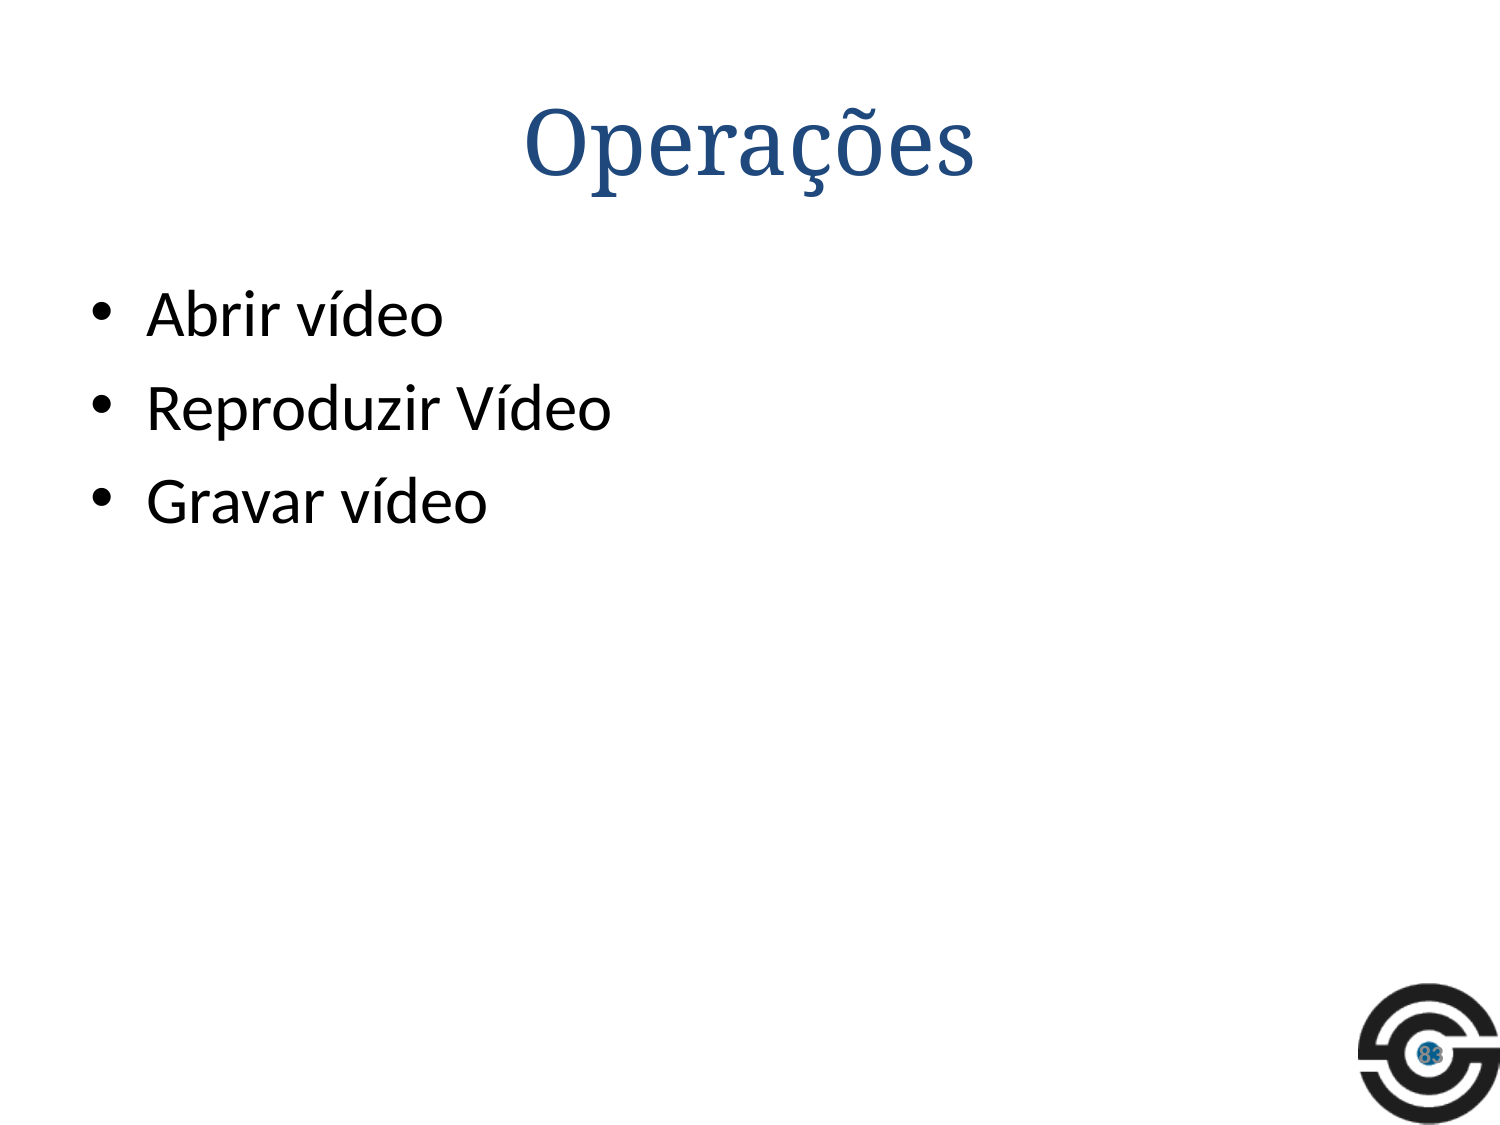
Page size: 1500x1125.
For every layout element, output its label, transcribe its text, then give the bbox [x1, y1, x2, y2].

title Operações [75, 45, 1425, 233]
slide_number 83 [1400, 1023, 1463, 1084]
list Abrir vídeo Reproduzir Vídeo Gravar vídeo [75, 262, 1425, 1005]
picture [1358, 983, 1500, 1125]
